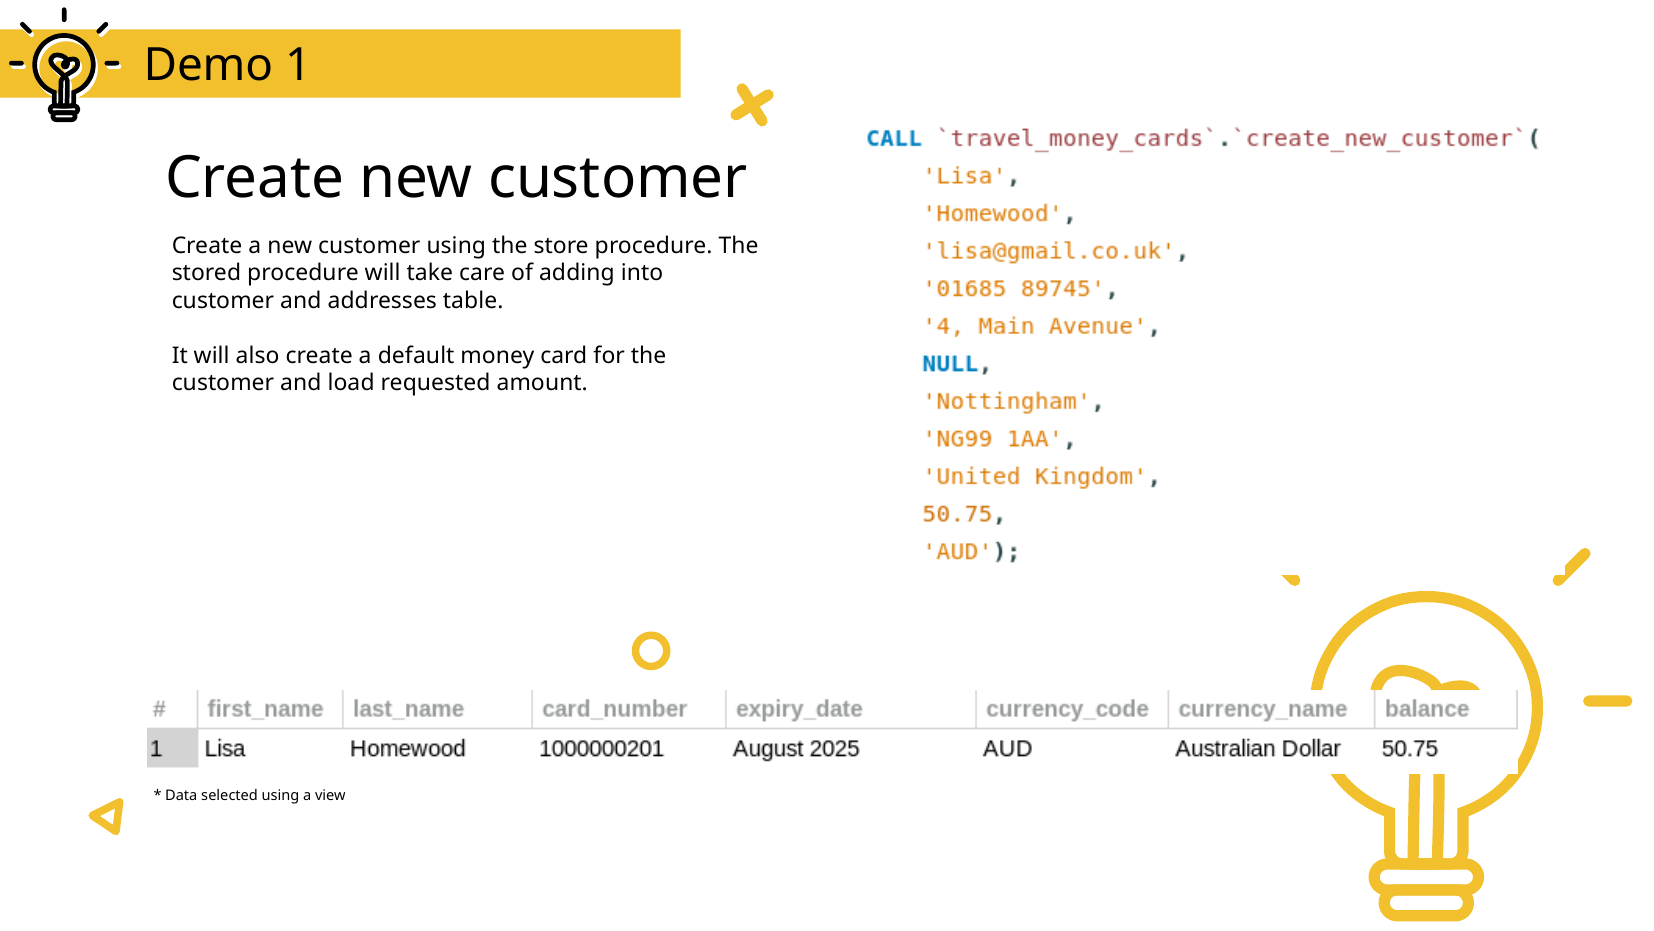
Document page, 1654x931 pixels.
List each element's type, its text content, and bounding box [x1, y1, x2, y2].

text_box * Data selected using a view [153, 785, 750, 815]
title Demo 1 [143, 22, 590, 102]
picture [147, 690, 1518, 774]
title Create new customer [165, 129, 803, 219]
picture [856, 117, 1566, 575]
text_box Create a new customer using the store procedure. The stored procedure will take care of adding into customer and addresses table. It will also create a default money card for the customer and load requested amount. [171, 230, 768, 408]
